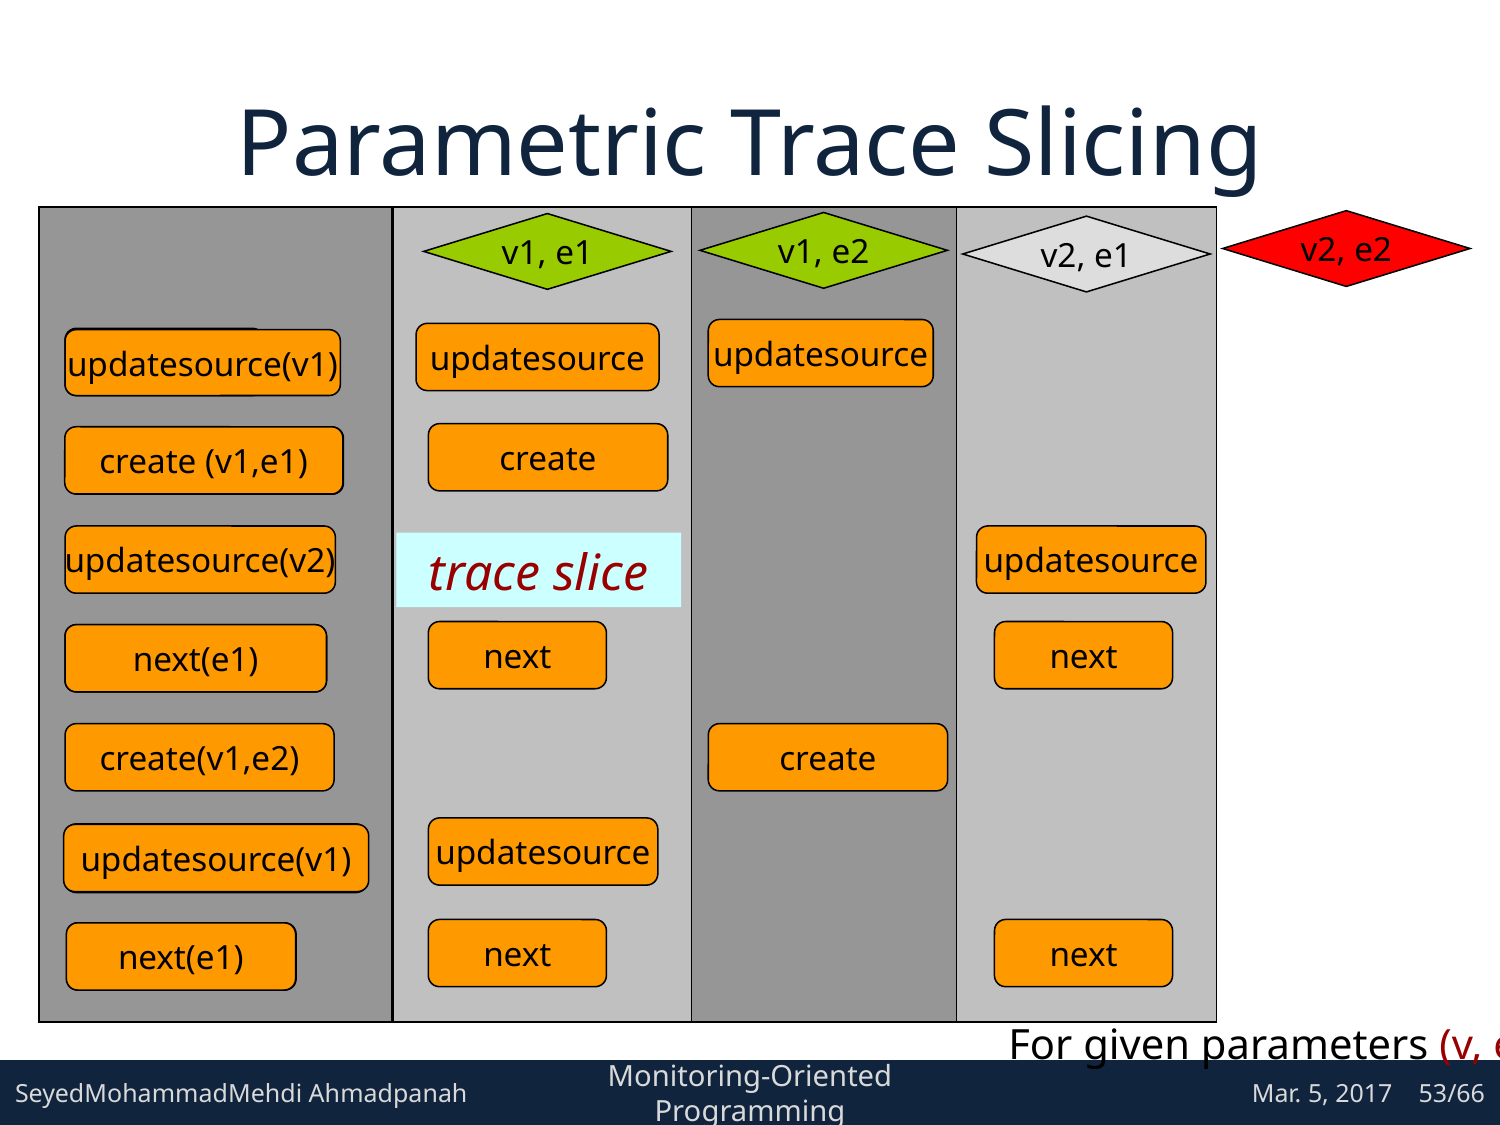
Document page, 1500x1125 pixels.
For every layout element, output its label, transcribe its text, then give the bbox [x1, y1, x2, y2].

text_box For given parameters (v, e) [993, 1010, 1500, 1076]
text_box create (v1,e1) [64, 426, 343, 494]
title Parametric Trace Slicing [75, 45, 1425, 233]
text_box [692, 206, 957, 1023]
text_box updatesource [416, 323, 660, 391]
text_box updatesource [708, 319, 934, 387]
text_box create(v1,e2) [65, 723, 335, 791]
text_box [957, 206, 1217, 1023]
text_box updatesource [428, 817, 658, 886]
text_box updatesource(v1) [65, 329, 341, 396]
text_box next(e1) [65, 624, 327, 692]
text_box updatesource [976, 525, 1206, 594]
text_box next [994, 919, 1173, 987]
text_box next [994, 621, 1173, 689]
text_box v2, e1 [962, 216, 1211, 292]
text_box create [708, 723, 948, 791]
text_box [38, 206, 392, 1023]
text_box updatesource(v2) [65, 525, 336, 594]
text_box next(e1) [66, 922, 296, 991]
text_box v1, e2 [699, 212, 948, 289]
text_box v1, e1 [423, 213, 672, 290]
text_box next [428, 621, 607, 689]
text_box create [428, 423, 668, 491]
text_box trace slice [396, 532, 682, 608]
text_box v2, e2 [1222, 210, 1471, 287]
text_box next [428, 919, 607, 987]
text_box updatesource(v1) [63, 824, 369, 892]
text_box [392, 206, 692, 1023]
